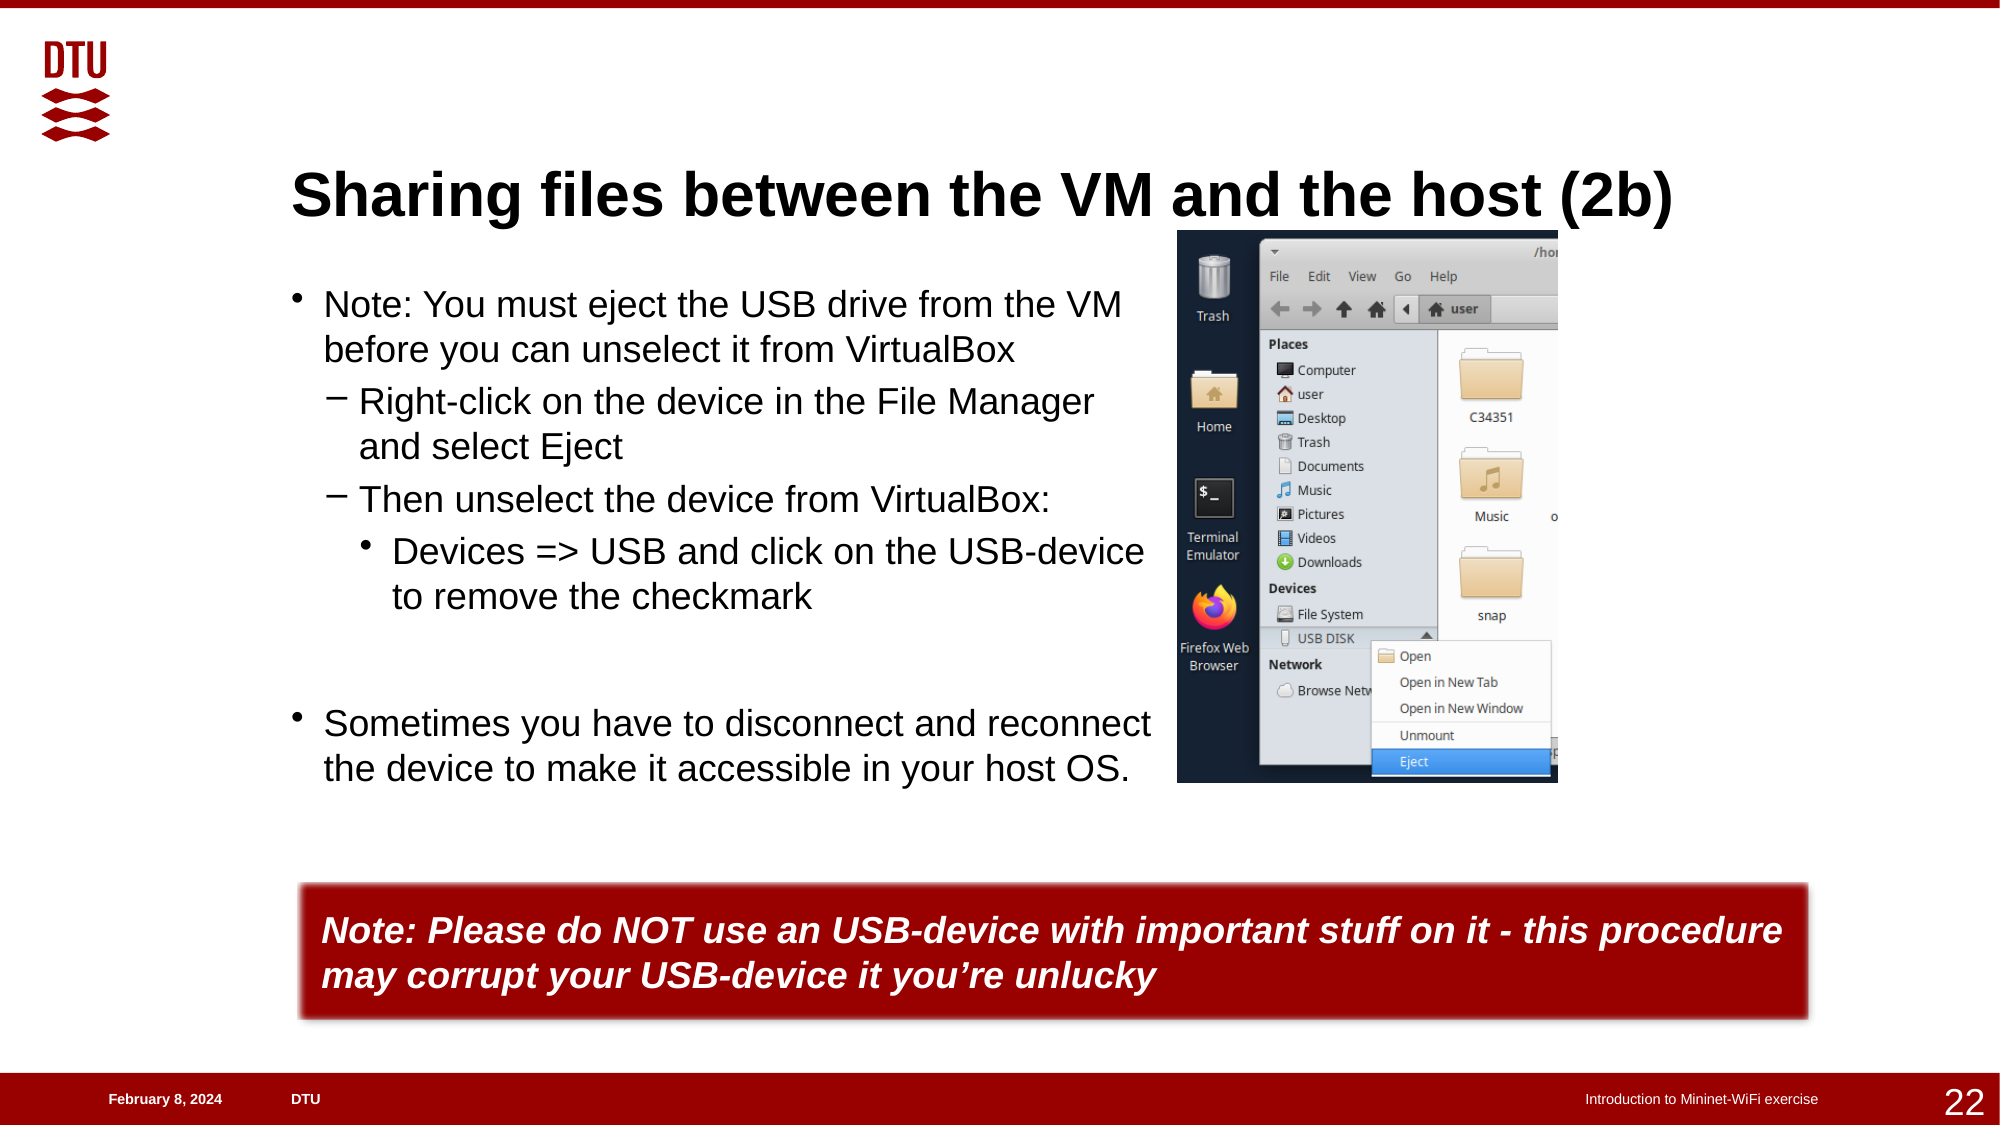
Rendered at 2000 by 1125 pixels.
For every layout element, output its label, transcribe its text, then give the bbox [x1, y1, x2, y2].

picture [1176, 230, 1559, 783]
title Sharing files between the VM and the host (2b) [291, 69, 1819, 230]
text_box Note: Please do NOT use an USB-device with important stuff on it - this procedure may corrupt your USB-device it you’re unlucky [305, 890, 1803, 1015]
list Note: You must eject the USB drive from the VM before you can unselect it from VirtualBox Right-click on the device in the File Manager and select Eject Then unselect the device from VirtualBox: Devices => USB and click on the USB-device to remove the checkmark Sometimes you have to disconnect and reconnect the device to make it accessible in your host OS. [291, 279, 1819, 1026]
